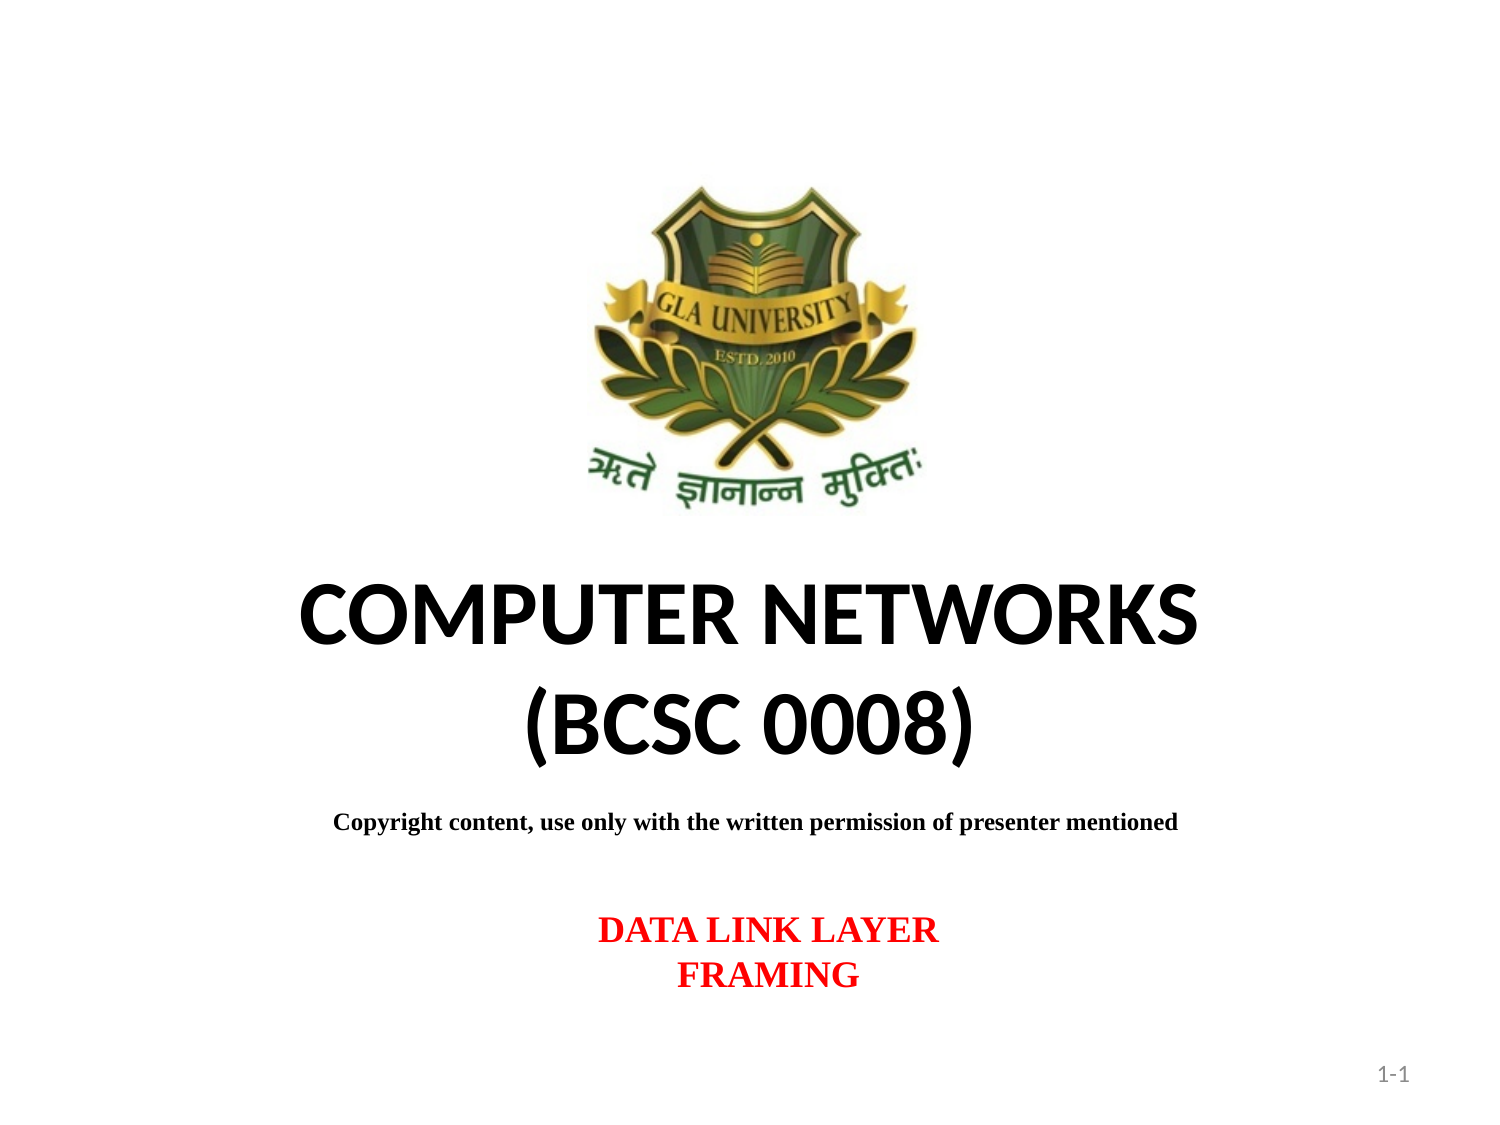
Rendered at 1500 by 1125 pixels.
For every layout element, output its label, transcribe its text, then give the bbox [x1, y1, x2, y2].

text_box DATA LINK LAYER FRAMING [387, 862, 1150, 1038]
picture [587, 162, 927, 516]
title COMPUTER NETWORKS (BCSC 0008) [112, 525, 1388, 800]
text_box Copyright content, use only with the written permission of presenter mentioned [199, 790, 1313, 850]
slide_number 1-1 [1074, 1042, 1425, 1103]
